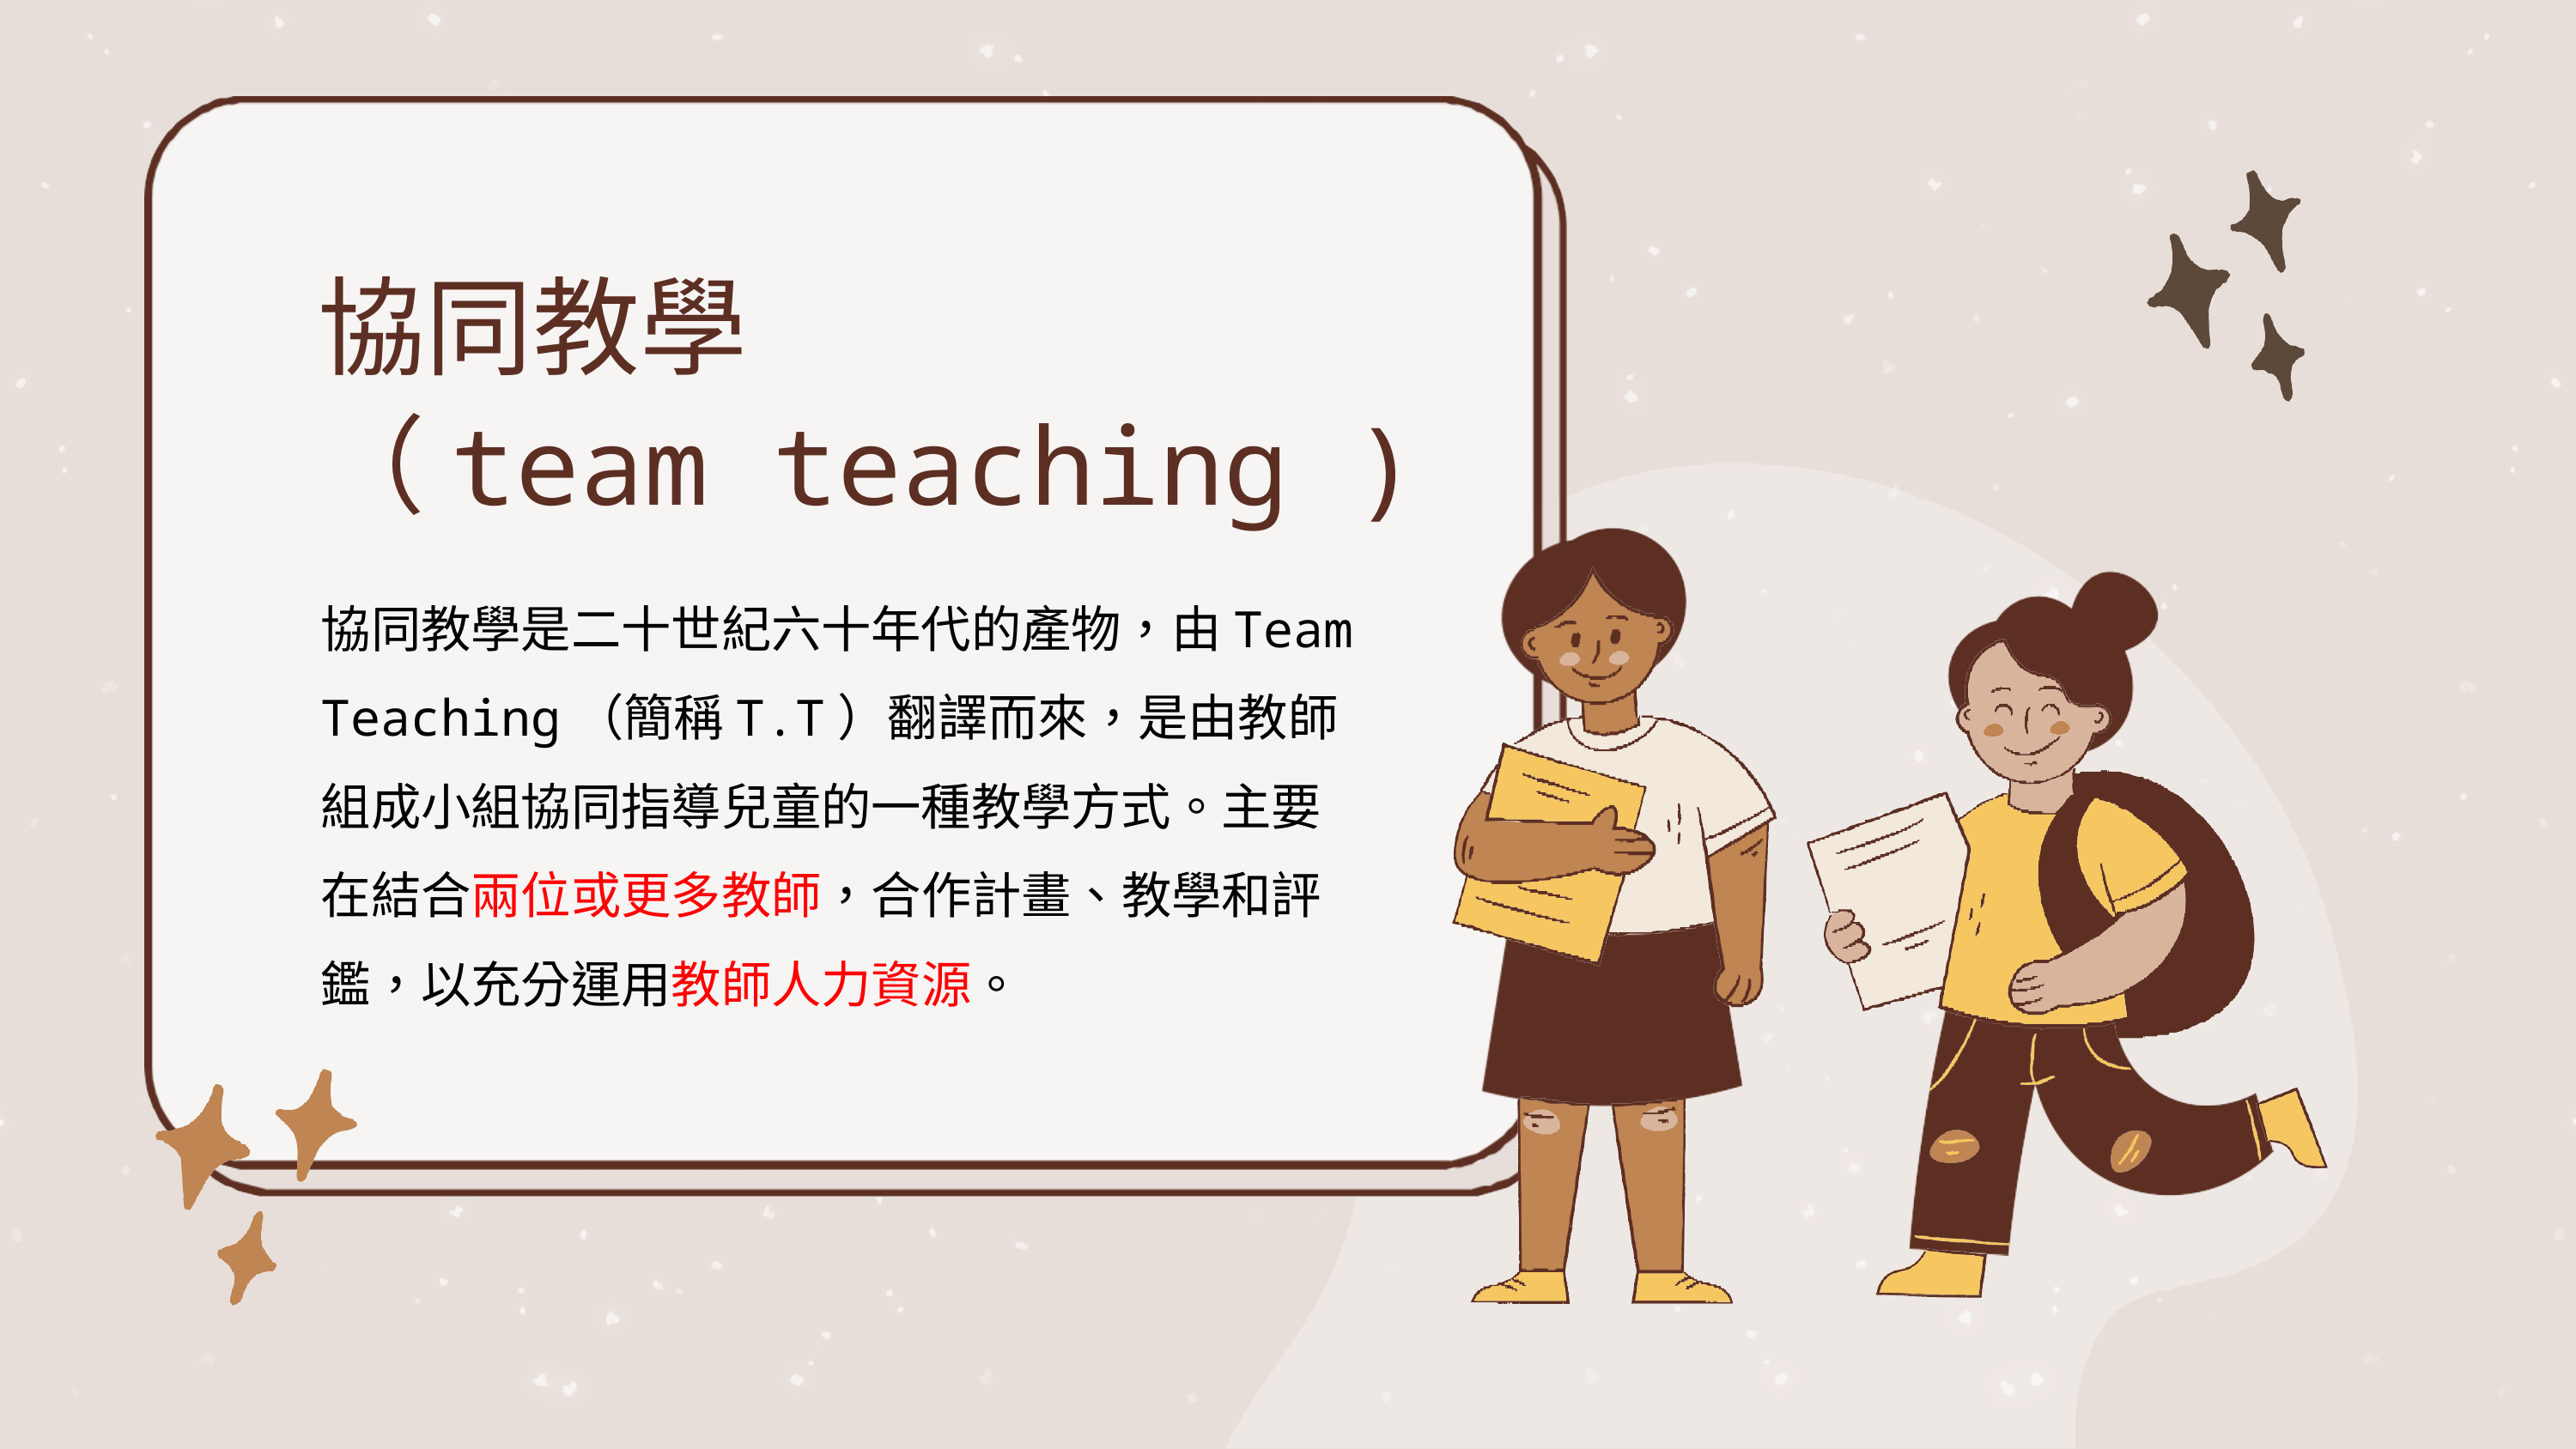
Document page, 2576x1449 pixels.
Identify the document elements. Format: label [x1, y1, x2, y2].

text_box [0, 0, 2576, 1449]
text_box [155, 170, 2329, 1306]
